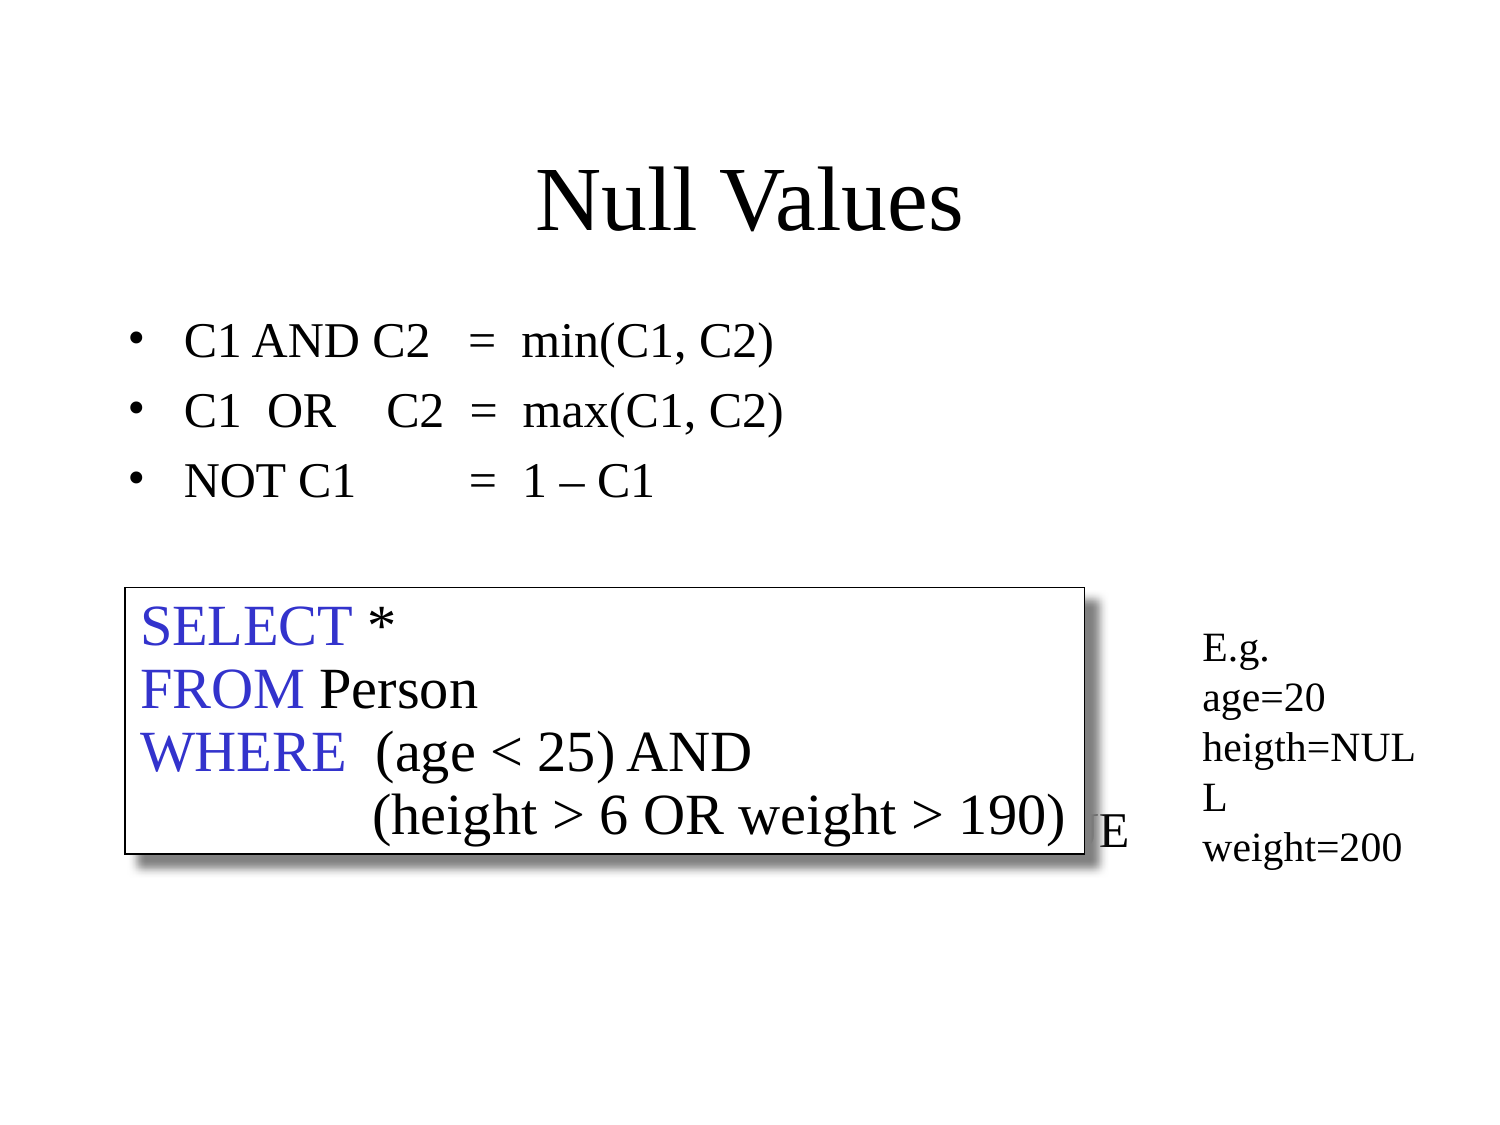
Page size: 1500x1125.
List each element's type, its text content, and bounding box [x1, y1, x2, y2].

text_box SELECT * FROM Person WHERE (age < 25) AND (height > 6 OR weight > 190) [124, 587, 1085, 855]
title Null Values [112, 99, 1388, 288]
list C1 AND C2 = min(C1, C2) C1 OR C2 = max(C1, C2) NOT C1 = 1 – C1 Rule in SQL: include only tuples that yield TRUE [112, 299, 1388, 975]
text_box E.g. age=20 heigth=NULL weight=200 [1187, 612, 1457, 878]
